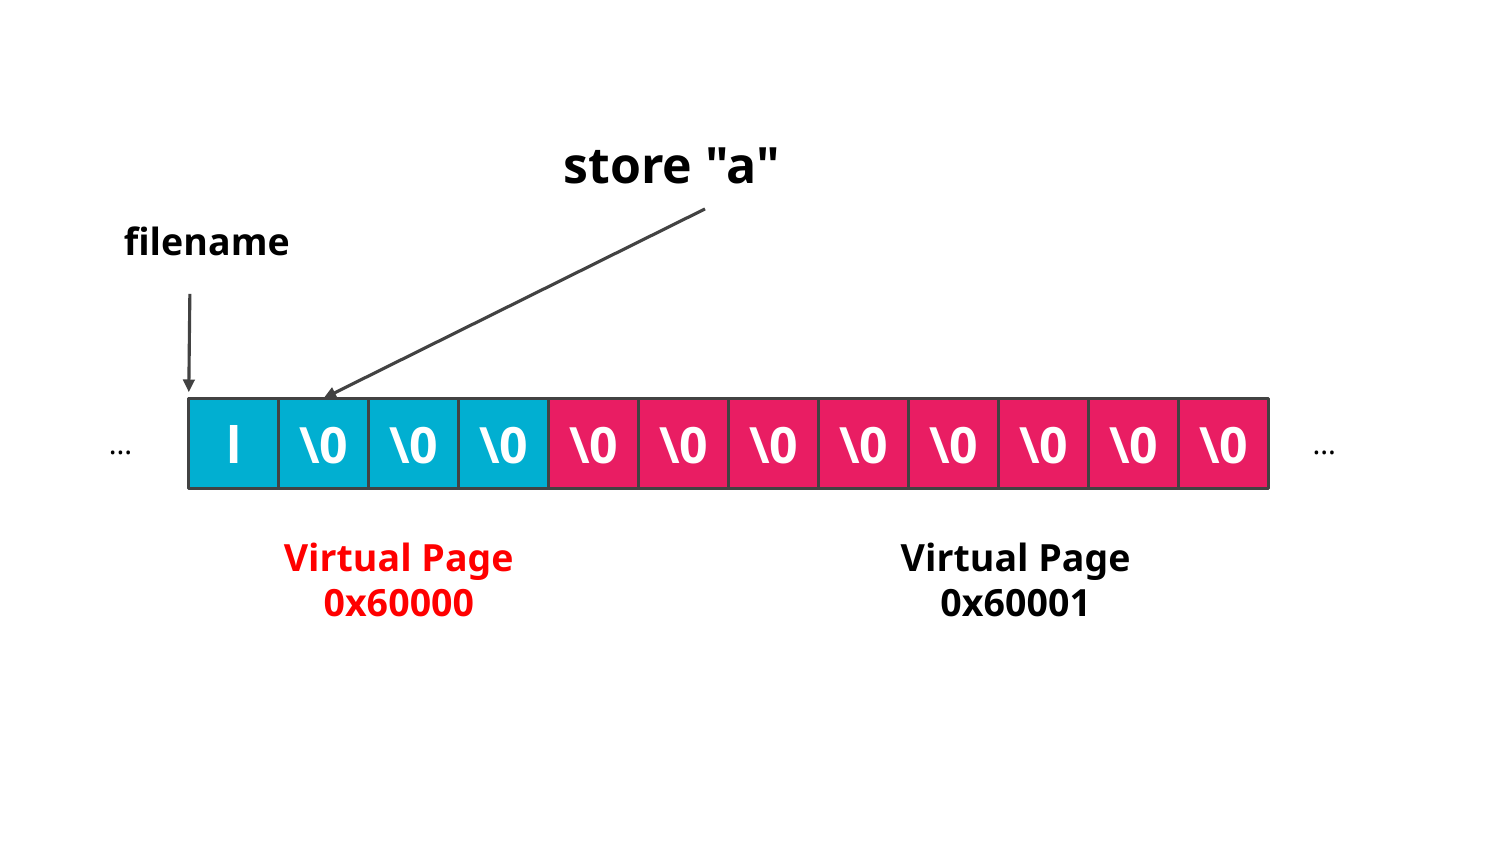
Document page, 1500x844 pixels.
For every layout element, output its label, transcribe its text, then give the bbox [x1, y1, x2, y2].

text_box Virtual Page 0x60000 [204, 519, 593, 640]
text_box \0 [368, 407, 458, 489]
text_box \0 [638, 398, 728, 489]
text_box \0 [1088, 398, 1178, 489]
text_box \0 [818, 398, 908, 489]
text_box filename [108, 203, 337, 279]
text_box \0 [998, 398, 1088, 489]
text_box \0 [458, 407, 548, 489]
text_box Virtual Page 0x60001 [821, 519, 1210, 640]
text_box store "a" [548, 118, 862, 209]
text_box \0 [279, 398, 368, 489]
text_box \0 [908, 398, 998, 489]
text_box ... [1297, 410, 1386, 476]
text_box \0 [548, 407, 638, 489]
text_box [323, 209, 706, 399]
text_box \0 [728, 398, 818, 489]
text_box \0 [1178, 398, 1269, 489]
text_box l [188, 398, 279, 489]
text_box ... [93, 410, 183, 476]
